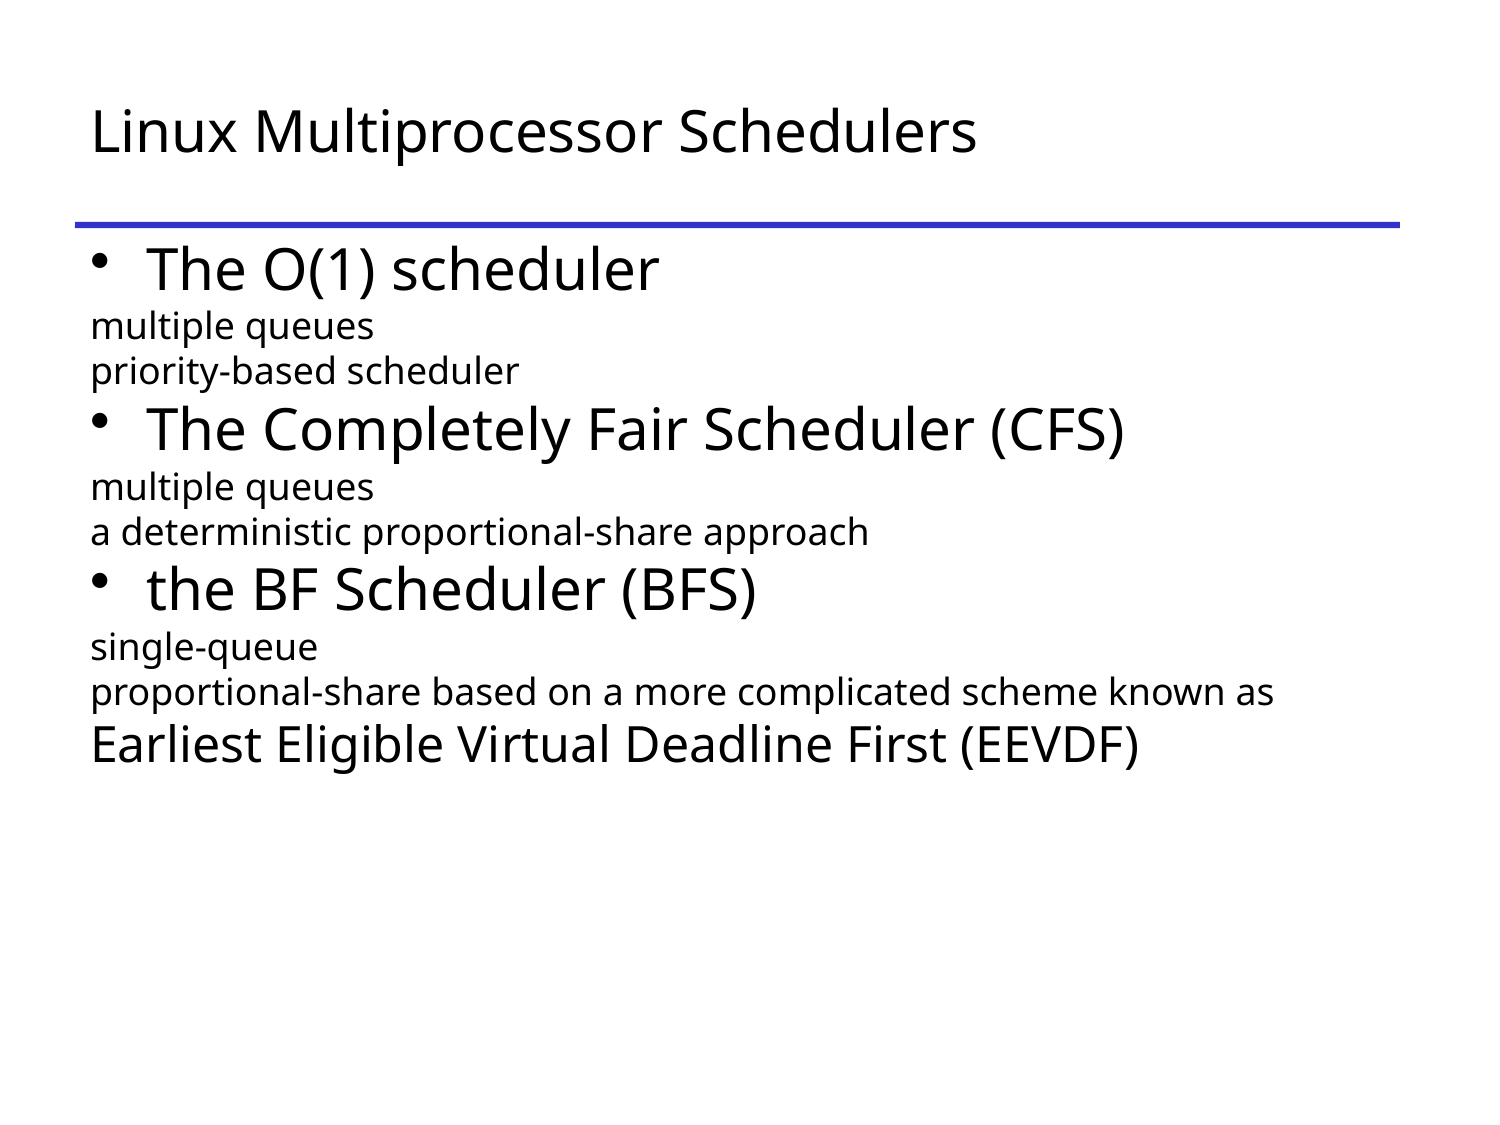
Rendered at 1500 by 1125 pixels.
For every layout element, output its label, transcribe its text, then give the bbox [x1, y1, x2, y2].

list The O(1) scheduler multiple queues priority-based scheduler The Completely Fair Scheduler (CFS) multiple queues a deterministic proportional-share approach the BF Scheduler (BFS) single-queue proportional-share based on a more complicated scheme known as Earliest Eligible Virtual Deadline First (EEVDF) [75, 224, 1438, 1038]
title Linux Multiprocessor Schedulers [75, 87, 1363, 182]
